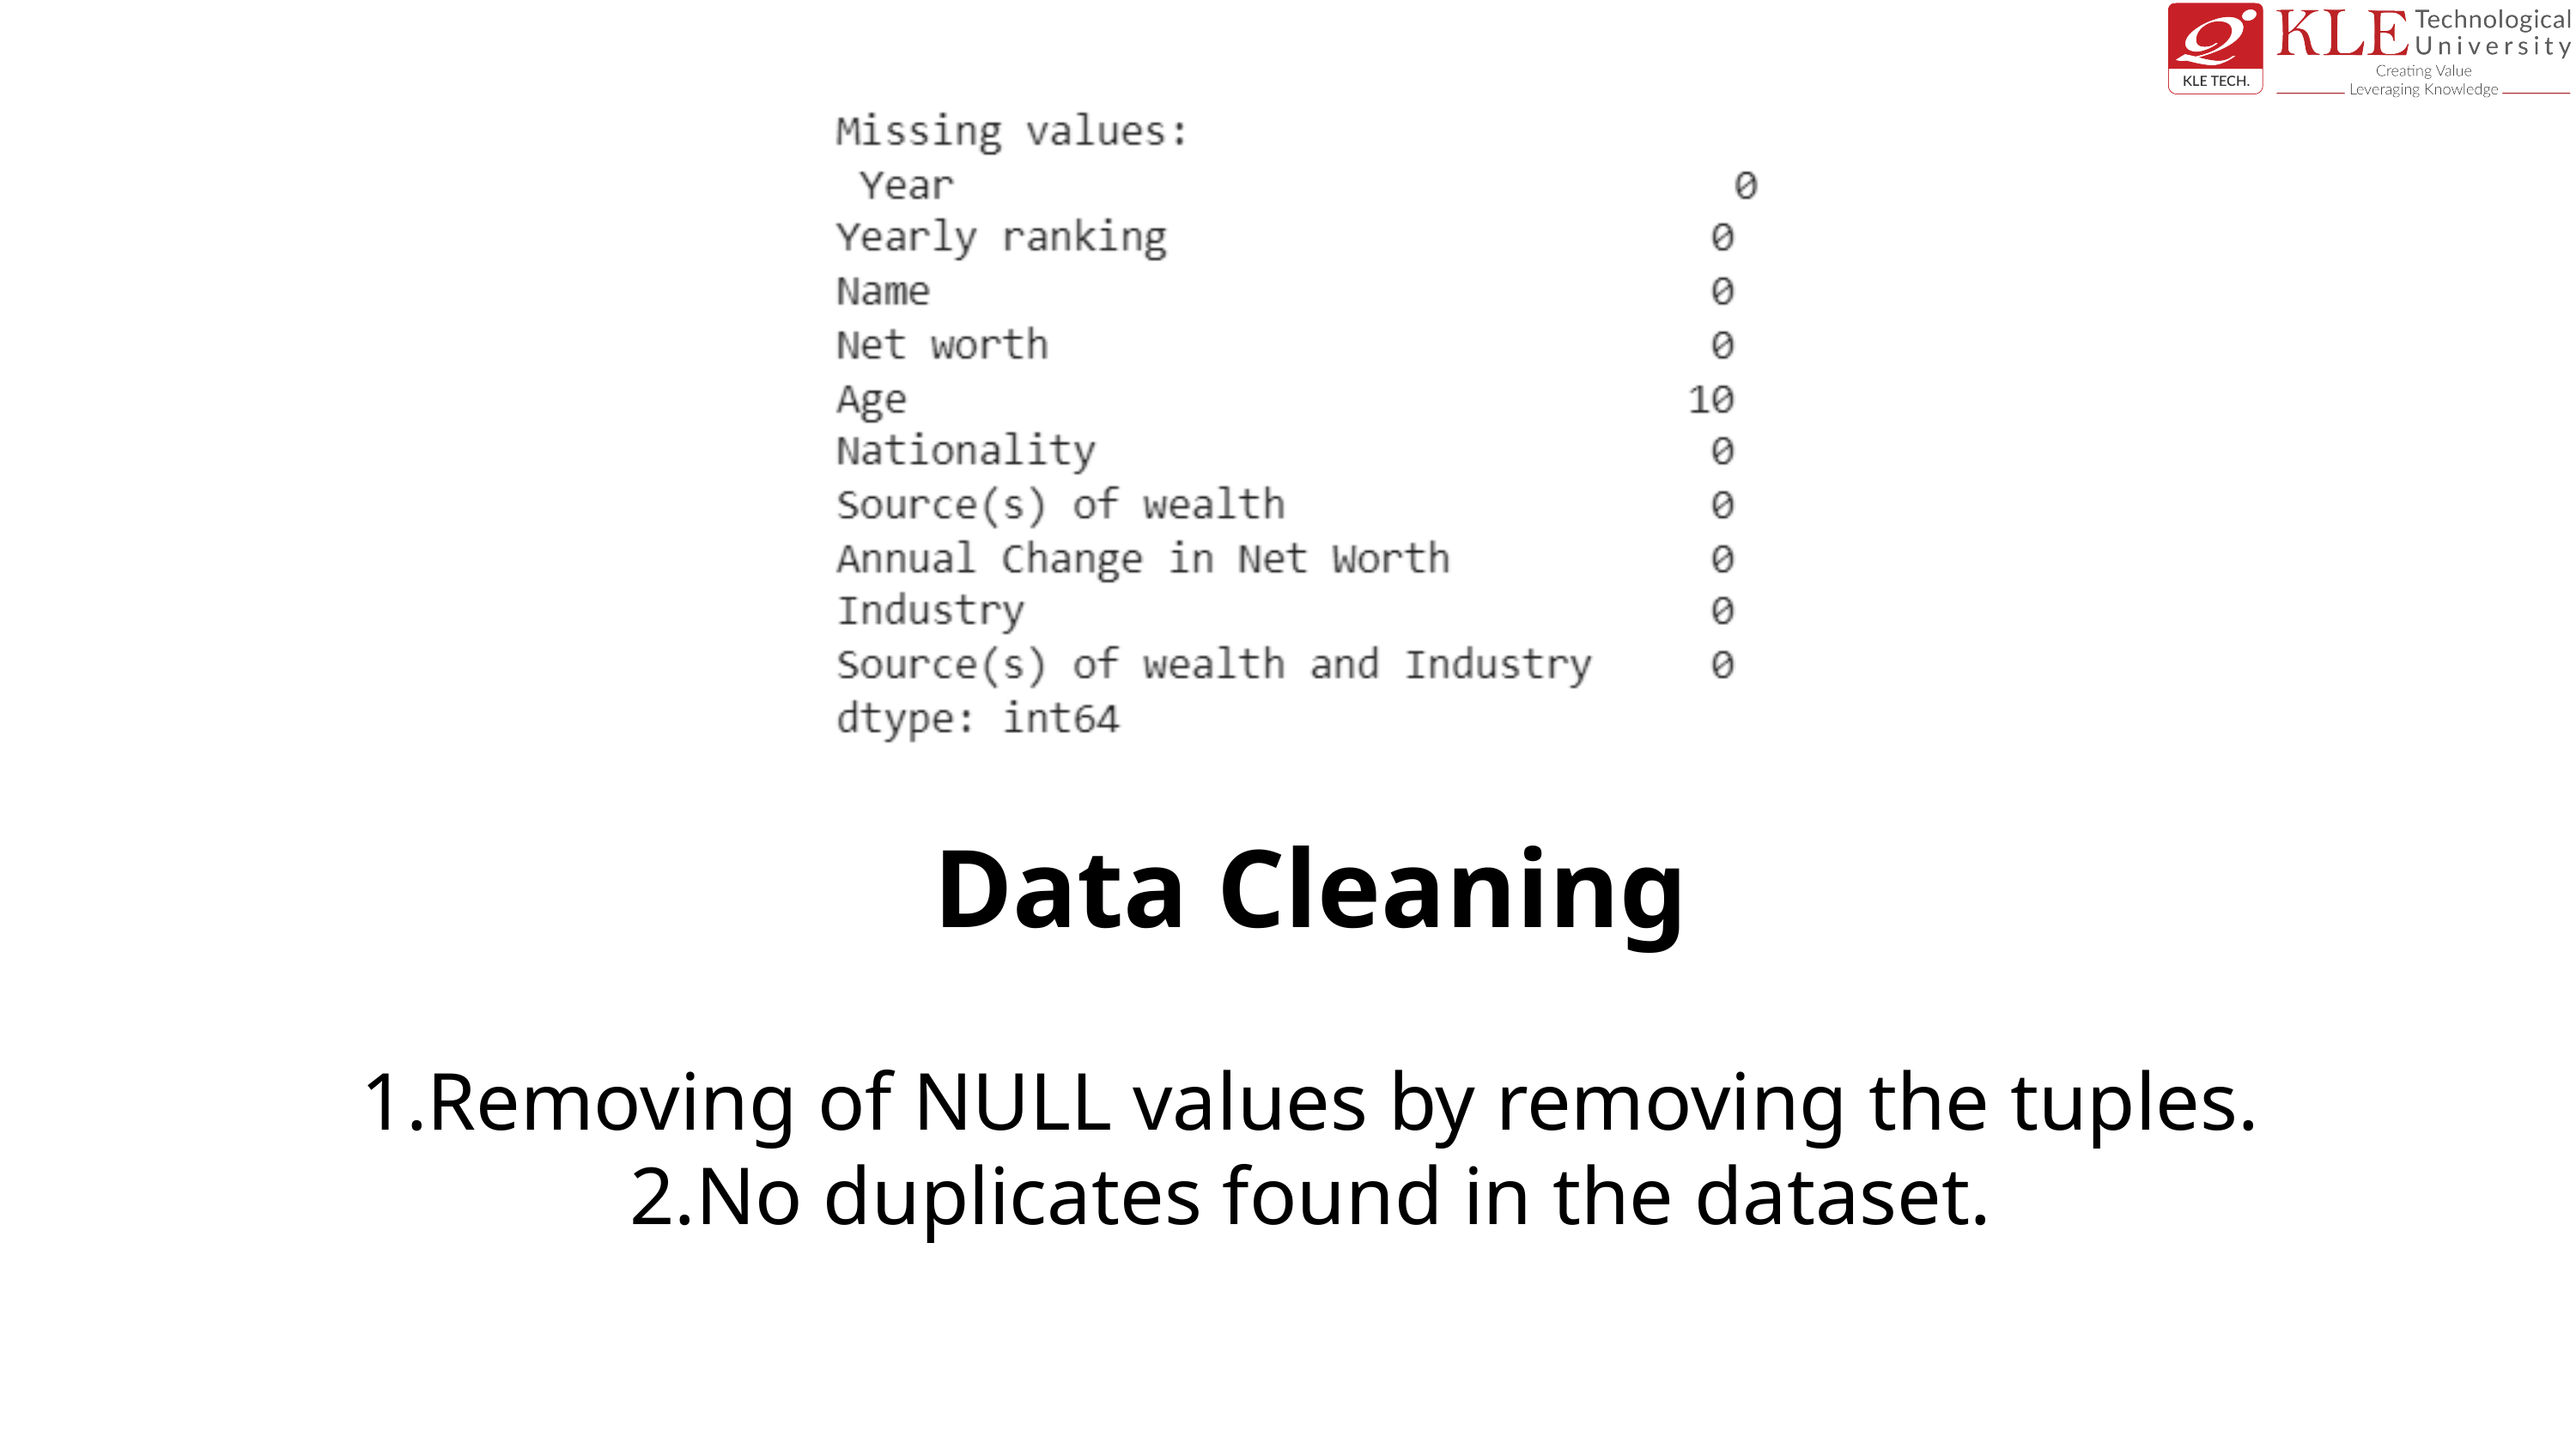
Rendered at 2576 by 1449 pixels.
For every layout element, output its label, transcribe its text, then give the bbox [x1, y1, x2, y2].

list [817, 101, 1805, 767]
picture [2167, 0, 2576, 99]
text_box Data Cleaning 1.Removing of NULL values by removing the tuples. 2.No duplicates found in the dataset. [227, 767, 2396, 1294]
text_box [623, 48, 1846, 209]
